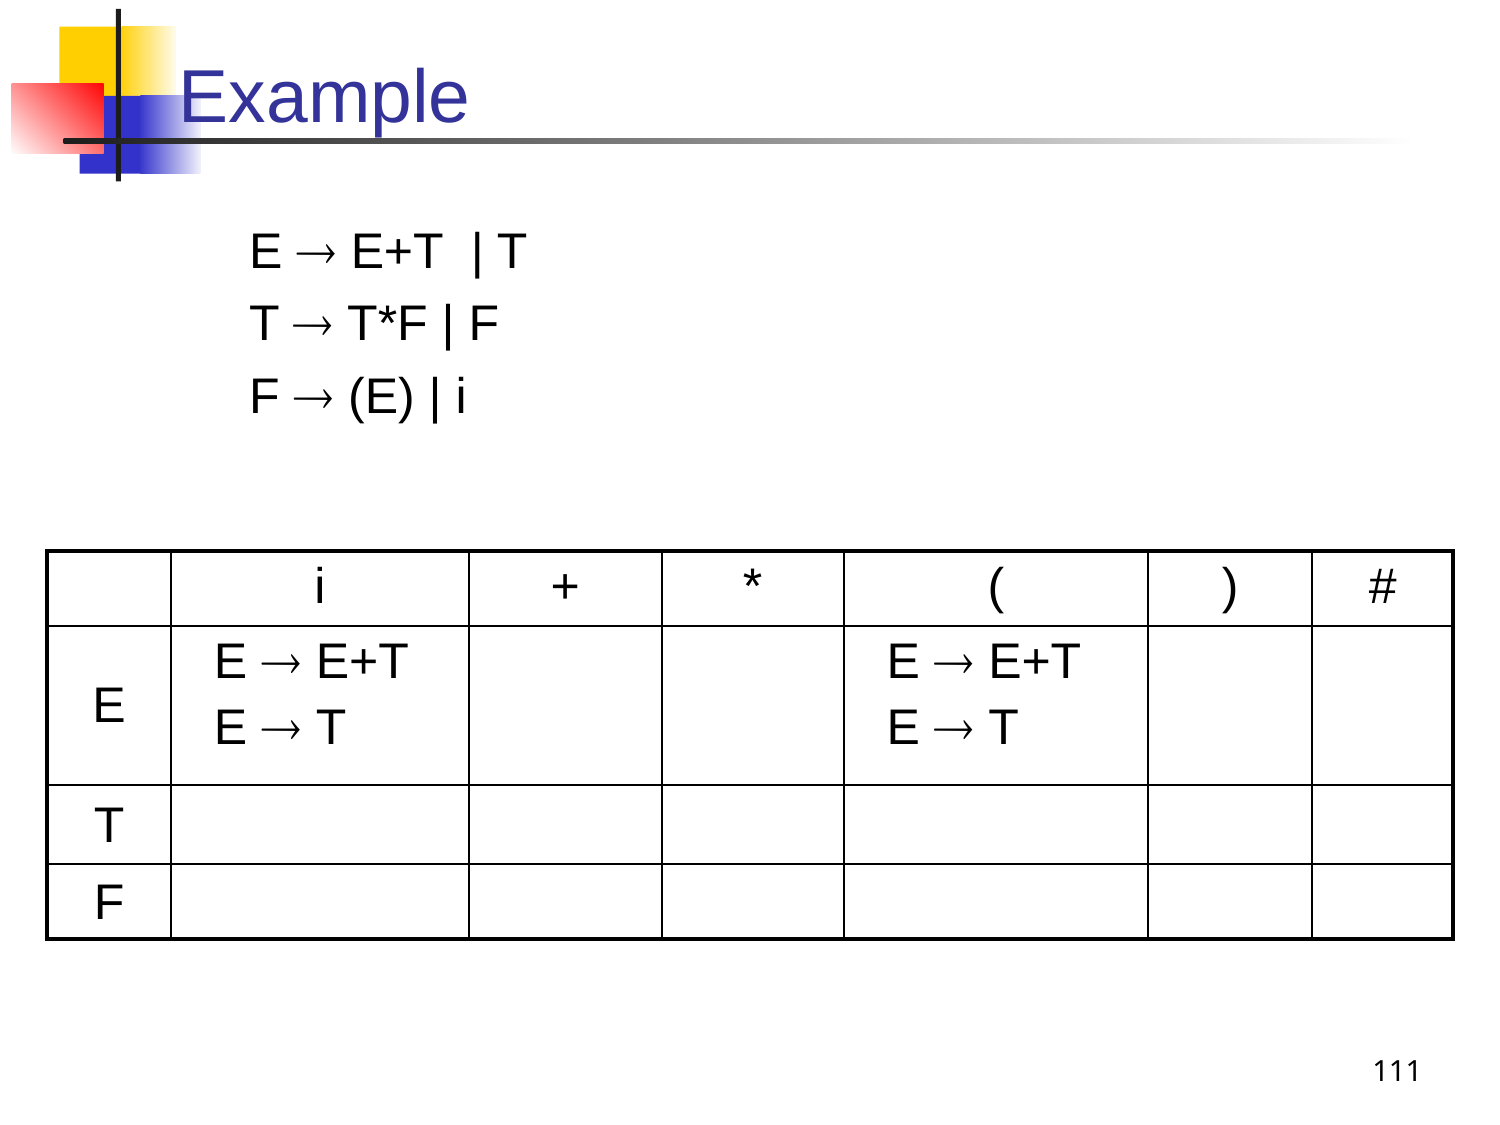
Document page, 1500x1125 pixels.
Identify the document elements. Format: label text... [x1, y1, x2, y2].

table_cell [470, 627, 661, 784]
table_header + [470, 553, 661, 625]
table_cell [172, 865, 468, 937]
table_cell [470, 865, 661, 937]
table_cell [663, 865, 843, 937]
table_cell [845, 865, 1147, 937]
table_cell E  E+T E  T [172, 627, 468, 784]
table_cell E [49, 627, 170, 784]
table_header ( [845, 553, 1147, 625]
table_header * [663, 553, 843, 625]
table_cell [845, 786, 1147, 863]
table_cell F [49, 865, 170, 937]
table_cell [470, 786, 661, 863]
table_cell [1149, 786, 1311, 863]
table_header [49, 553, 170, 625]
table_header # [1313, 553, 1451, 625]
text_box E  E+T | T T  T*F | F F  (E) | i [234, 210, 621, 431]
table_cell [663, 786, 843, 863]
table_header i [172, 553, 468, 625]
table_cell T [49, 786, 170, 863]
table_cell [663, 627, 843, 784]
table_cell [1313, 627, 1451, 784]
table_cell [1313, 786, 1451, 863]
table_header ) [1149, 553, 1311, 625]
table_cell [1149, 865, 1311, 937]
table_cell [1149, 627, 1311, 784]
slide_number 111 [1124, 1023, 1438, 1100]
table_cell E  E+T E  T [845, 627, 1147, 784]
table_cell [172, 786, 468, 863]
table_cell [1313, 865, 1451, 937]
title Example [163, 30, 1443, 146]
